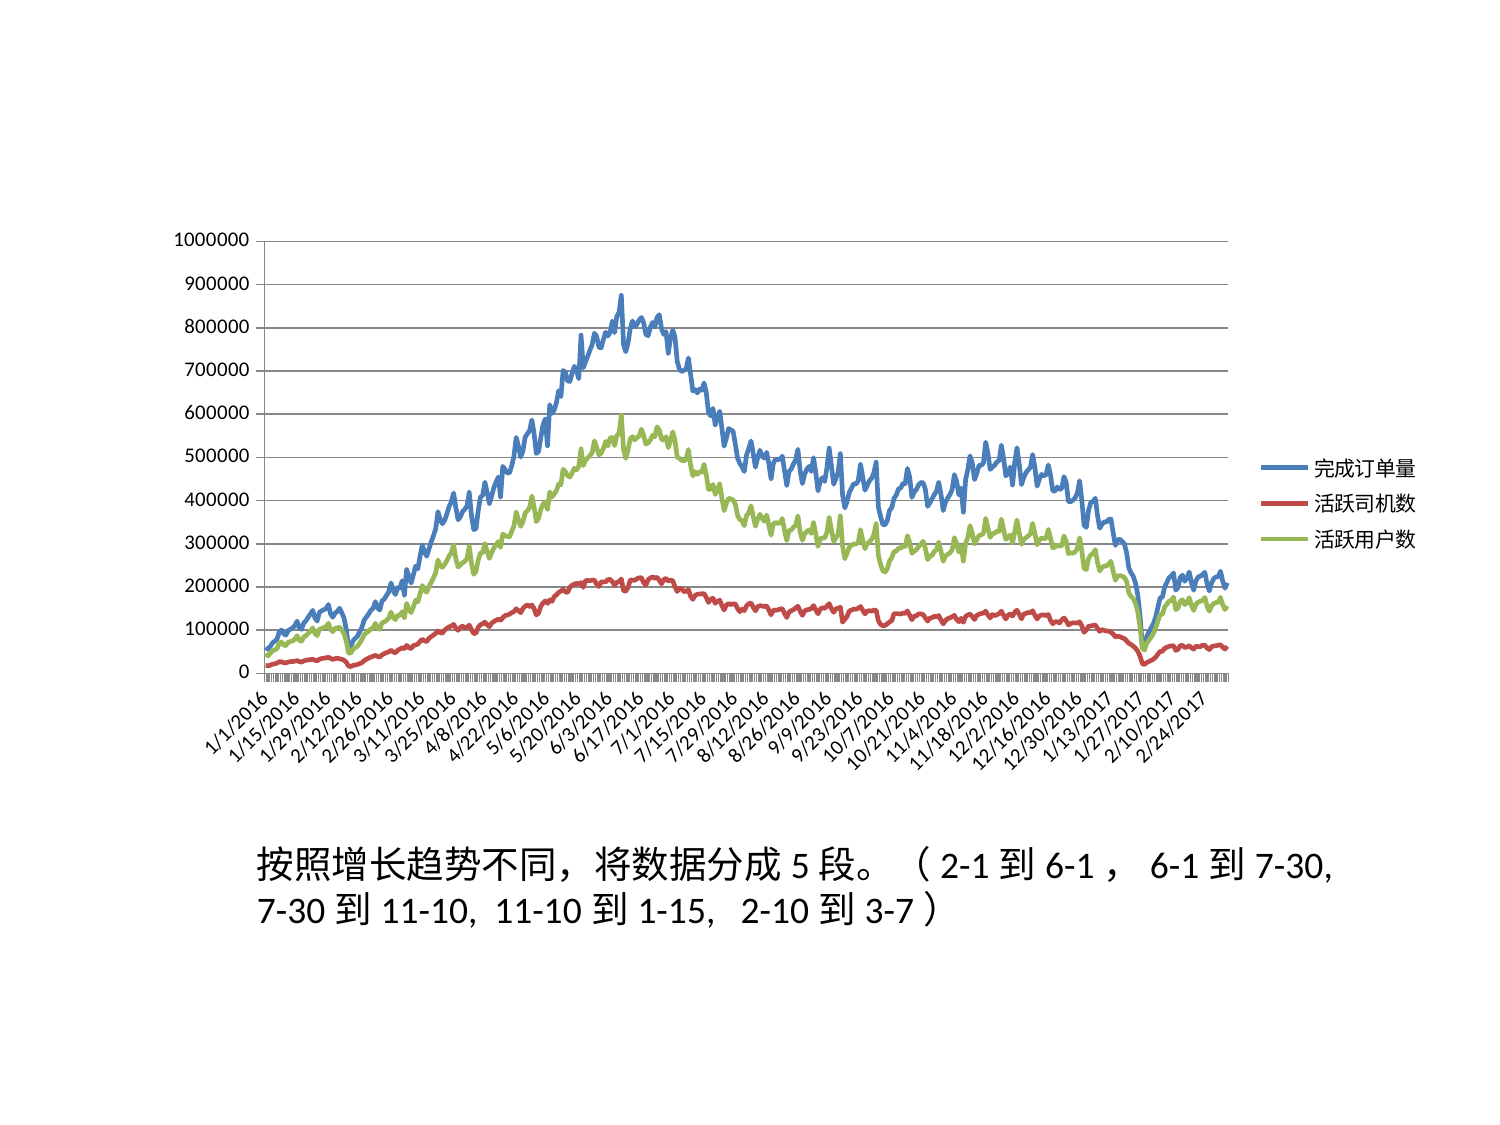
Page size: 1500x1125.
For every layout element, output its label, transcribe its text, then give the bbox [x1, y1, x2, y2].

chart [147, 219, 1436, 788]
text_box 按照增长趋势不同，将数据分成5段。（2-1到6-1，6-1到7-30, 7-30到11-10, 11-10到1-15, 2-10到3-7） [242, 834, 1365, 939]
